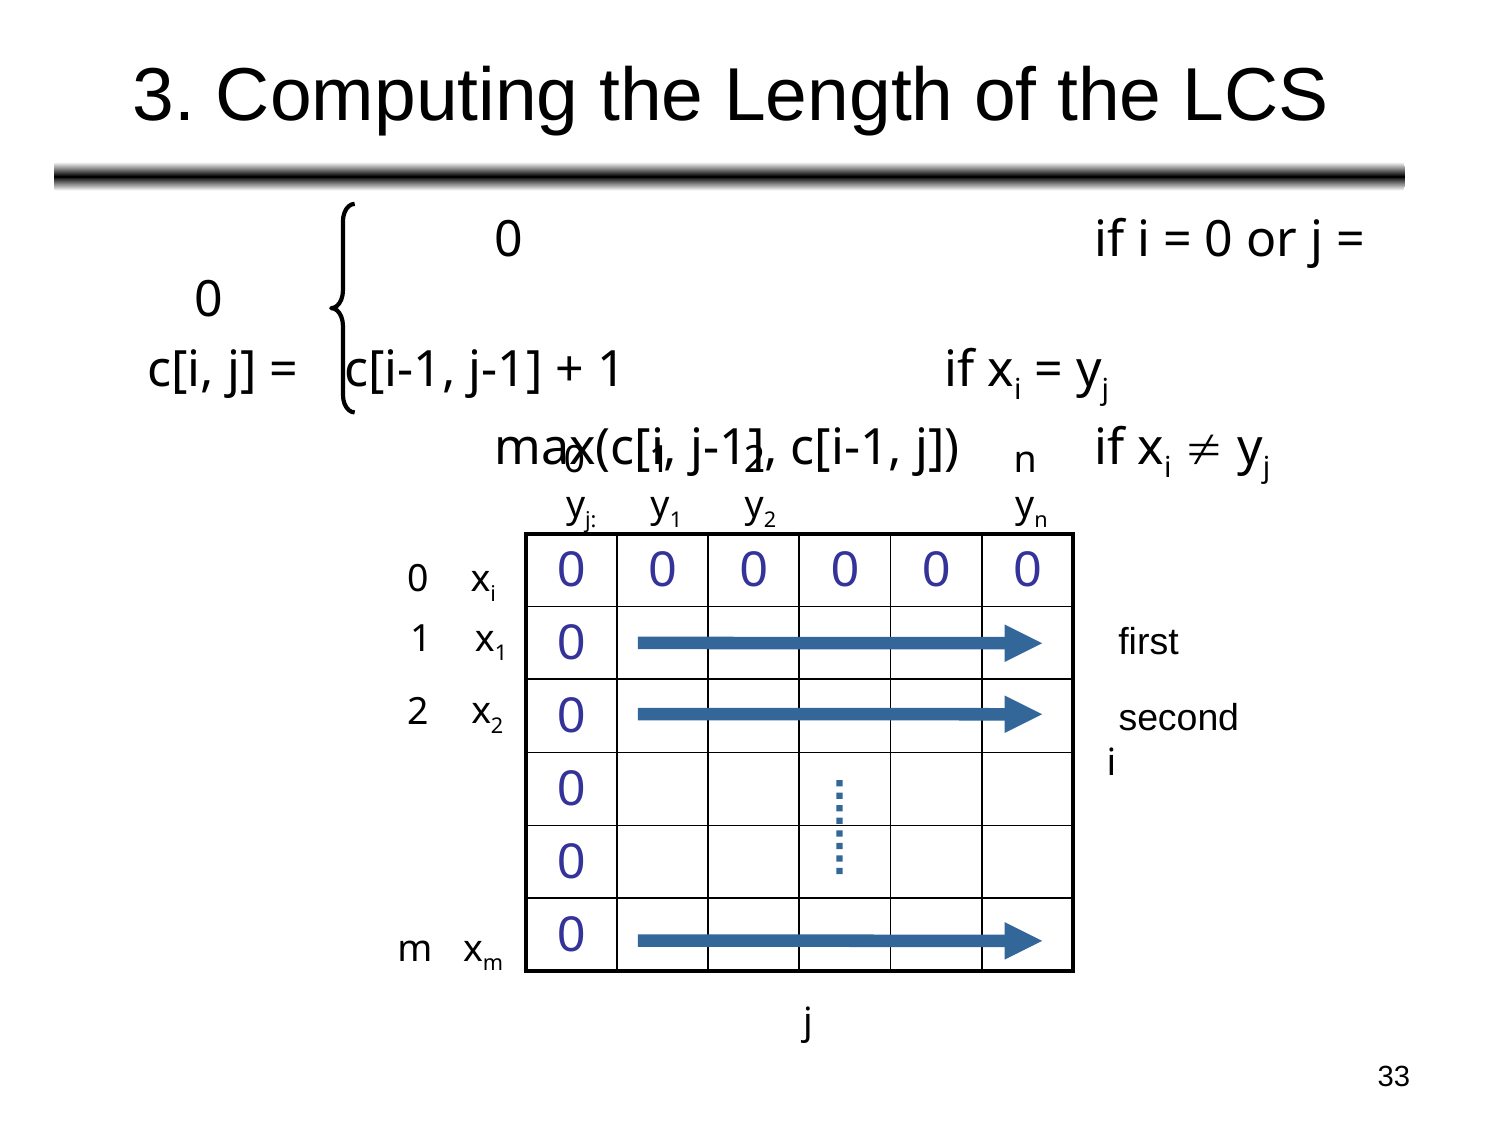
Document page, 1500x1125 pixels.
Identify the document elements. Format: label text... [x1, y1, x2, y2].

text_box 1 [634, 427, 686, 488]
table_header 0 [528, 536, 616, 606]
table_cell [618, 753, 707, 825]
table_cell [618, 680, 707, 752]
text_box m [382, 916, 448, 977]
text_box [637, 779, 1043, 942]
text_box x2 [456, 679, 519, 745]
text_box n [998, 427, 1052, 488]
text_box 2 [392, 679, 444, 740]
text_box 33 [1074, 1049, 1425, 1103]
text_box 2 [729, 427, 781, 488]
text_box [331, 203, 355, 413]
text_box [637, 609, 1195, 670]
table_cell [891, 680, 981, 684]
table_cell 0 [528, 753, 616, 825]
table_cell 0 [528, 899, 616, 969]
text_box i [1091, 755, 1132, 791]
table_cell [891, 949, 981, 969]
text_box y1 [635, 473, 697, 539]
table_cell 0 [528, 680, 616, 752]
table_cell [709, 755, 798, 778]
text_box xm [448, 916, 519, 982]
title 3. Computing the Length of the LCS [55, 16, 1407, 166]
table_header 0 [983, 536, 1071, 606]
text_box 0 [548, 427, 601, 488]
table_cell [800, 949, 890, 969]
text_box 1 [395, 606, 447, 667]
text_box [637, 685, 1255, 747]
table_cell [709, 680, 798, 684]
text_box xi [455, 546, 511, 613]
table_cell [800, 755, 890, 778]
table_header 0 [891, 536, 981, 606]
table_cell 0 [528, 826, 616, 897]
text_box yn [1000, 473, 1063, 539]
table_header 0 [709, 536, 798, 606]
table_cell 0 [528, 607, 616, 678]
table_header 0 [618, 536, 707, 606]
table_cell [1047, 826, 1071, 897]
table_cell [618, 607, 640, 678]
text_box 0 [392, 547, 444, 607]
table_cell [891, 755, 981, 778]
table_cell [618, 899, 707, 969]
table_cell [709, 949, 798, 969]
table_header 0 [800, 536, 890, 606]
table_cell [983, 680, 1071, 684]
table_cell [618, 826, 632, 897]
text_box yj: [551, 473, 612, 539]
text_box j [788, 989, 828, 1050]
table_cell [983, 755, 1071, 825]
list 0 if i = 0 or j = 0 c[i, j] = c[i-1, j-1] + 1 if xi = yj max(c[i, j-1], c[i-1, j]) if xi  yj [57, 198, 1408, 453]
text_box y2 [729, 473, 792, 539]
table_cell [800, 680, 890, 684]
text_box x1 [460, 606, 523, 673]
table_cell [983, 899, 1071, 969]
